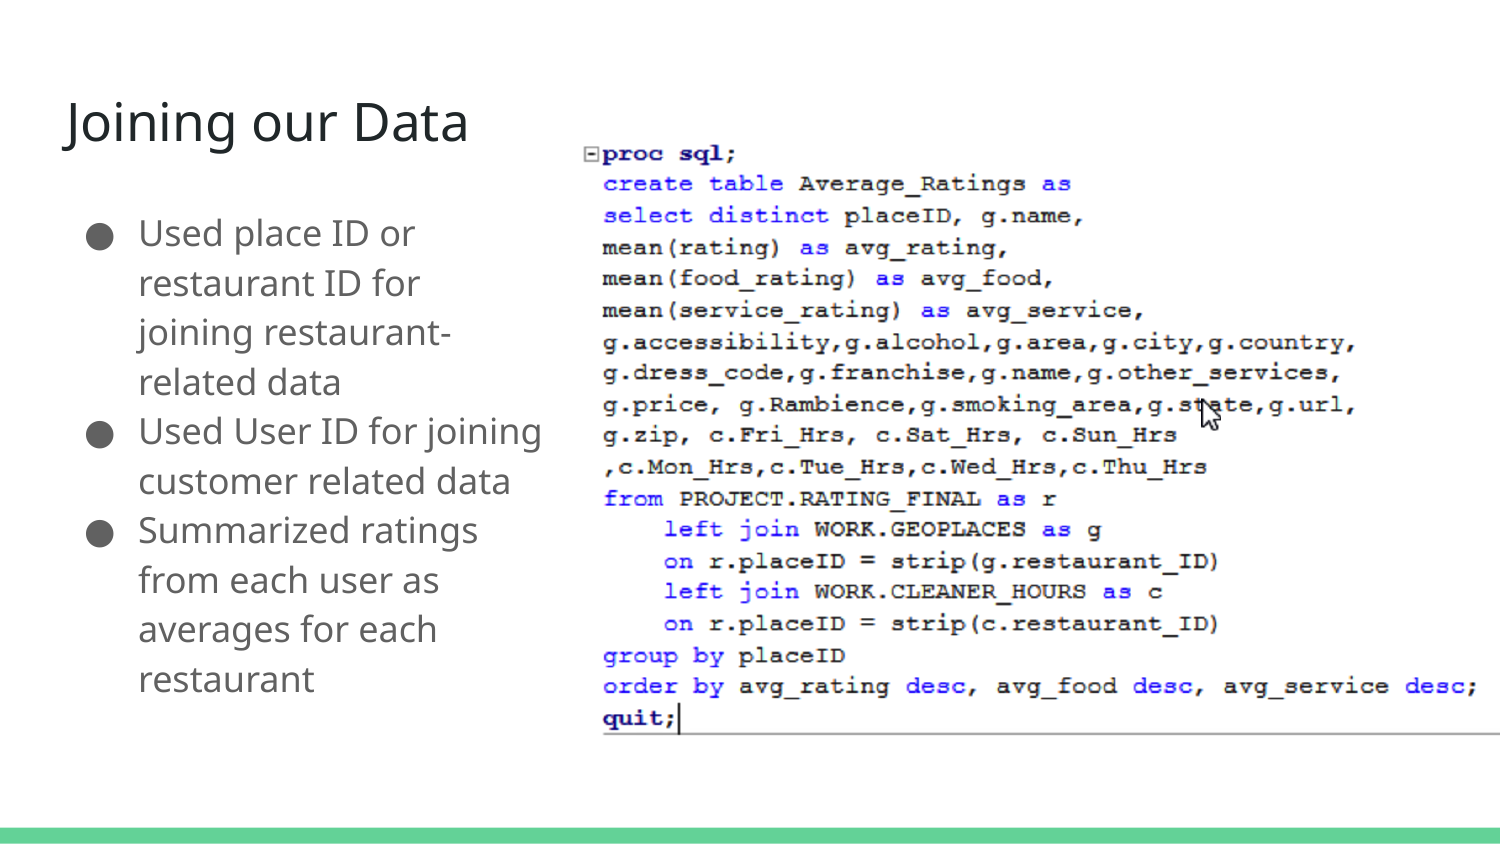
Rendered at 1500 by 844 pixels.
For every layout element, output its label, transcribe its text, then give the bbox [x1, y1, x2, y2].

list Used place ID or restaurant ID for joining restaurant-related data Used User ID for joining customer related data Summarized ratings from each user as averages for each restaurant [51, 189, 562, 750]
picture [581, 141, 1500, 736]
title Joining our Data [51, 72, 1449, 167]
